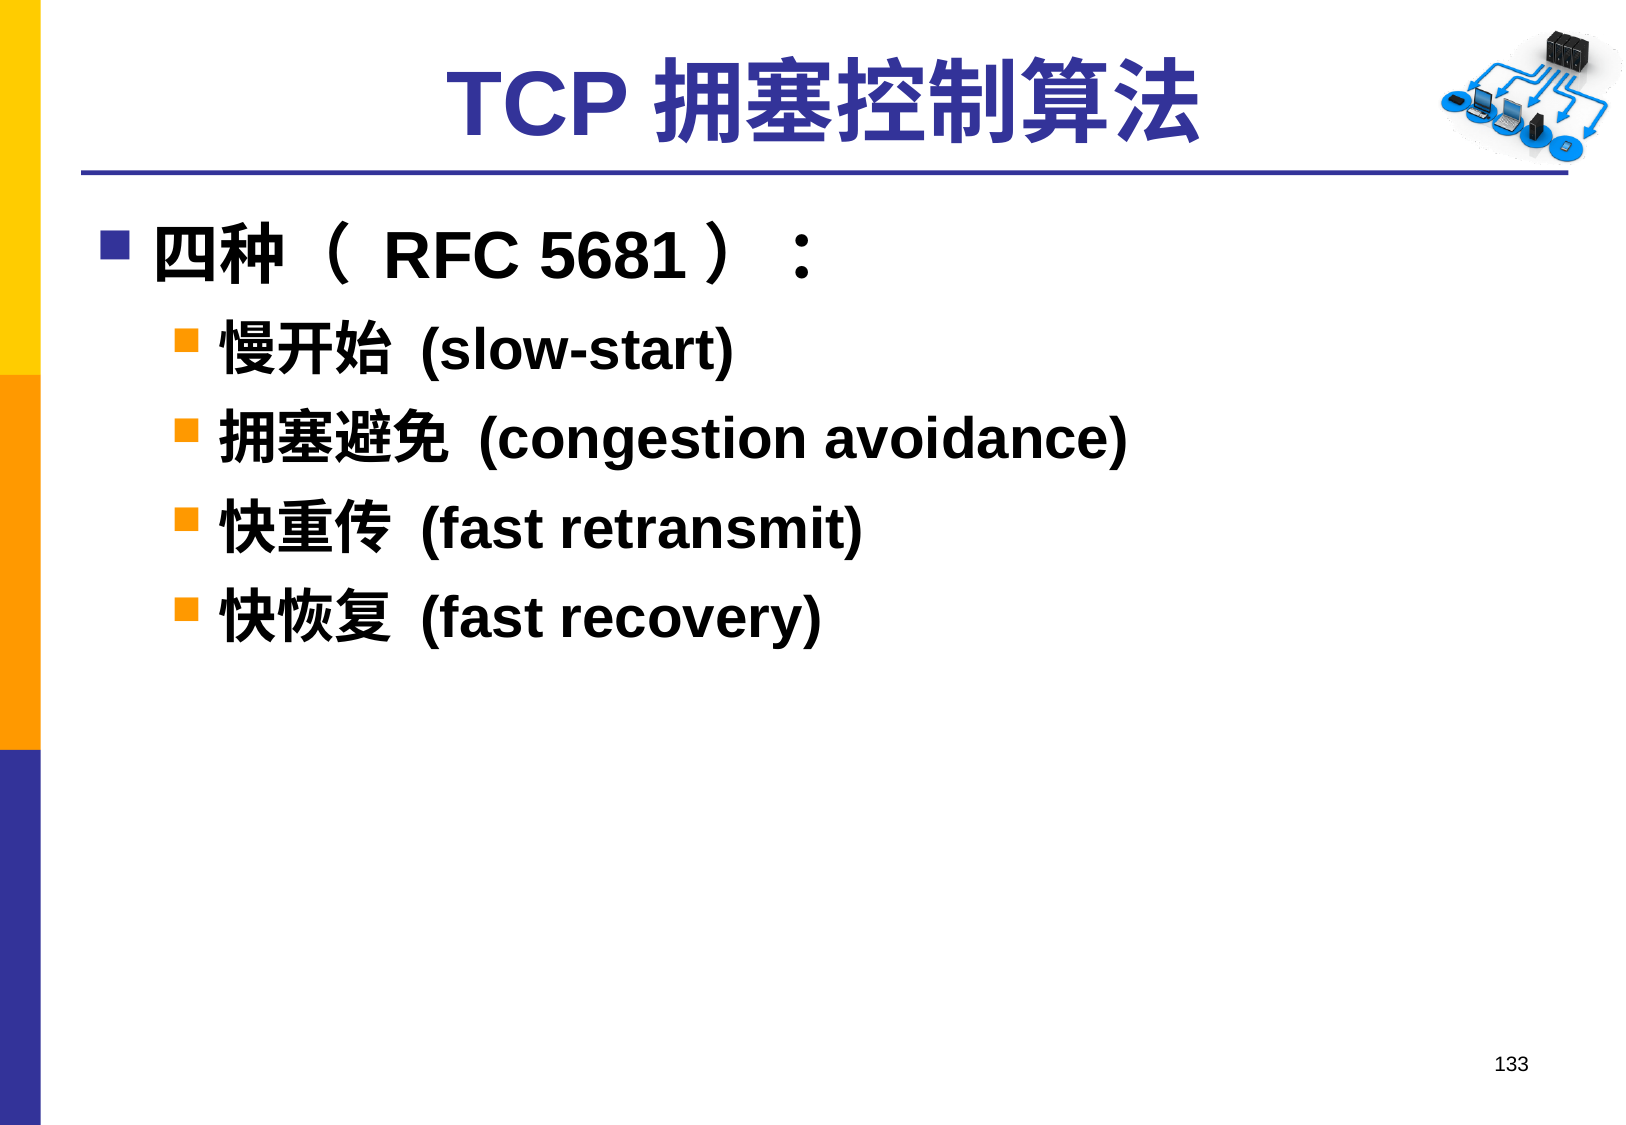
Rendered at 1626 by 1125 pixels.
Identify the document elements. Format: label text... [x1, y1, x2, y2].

slide_number 133 [1164, 1042, 1544, 1118]
list 四种（ RFC 5681） ： 慢开始 (slow-start) 拥塞避免 (congestion avoidance) 快重传 (fast retransmit) 快恢复 (fast recovery) [81, 196, 1569, 1006]
picture [1438, 30, 1624, 165]
title TCP拥塞控制算法 [81, 30, 1569, 161]
